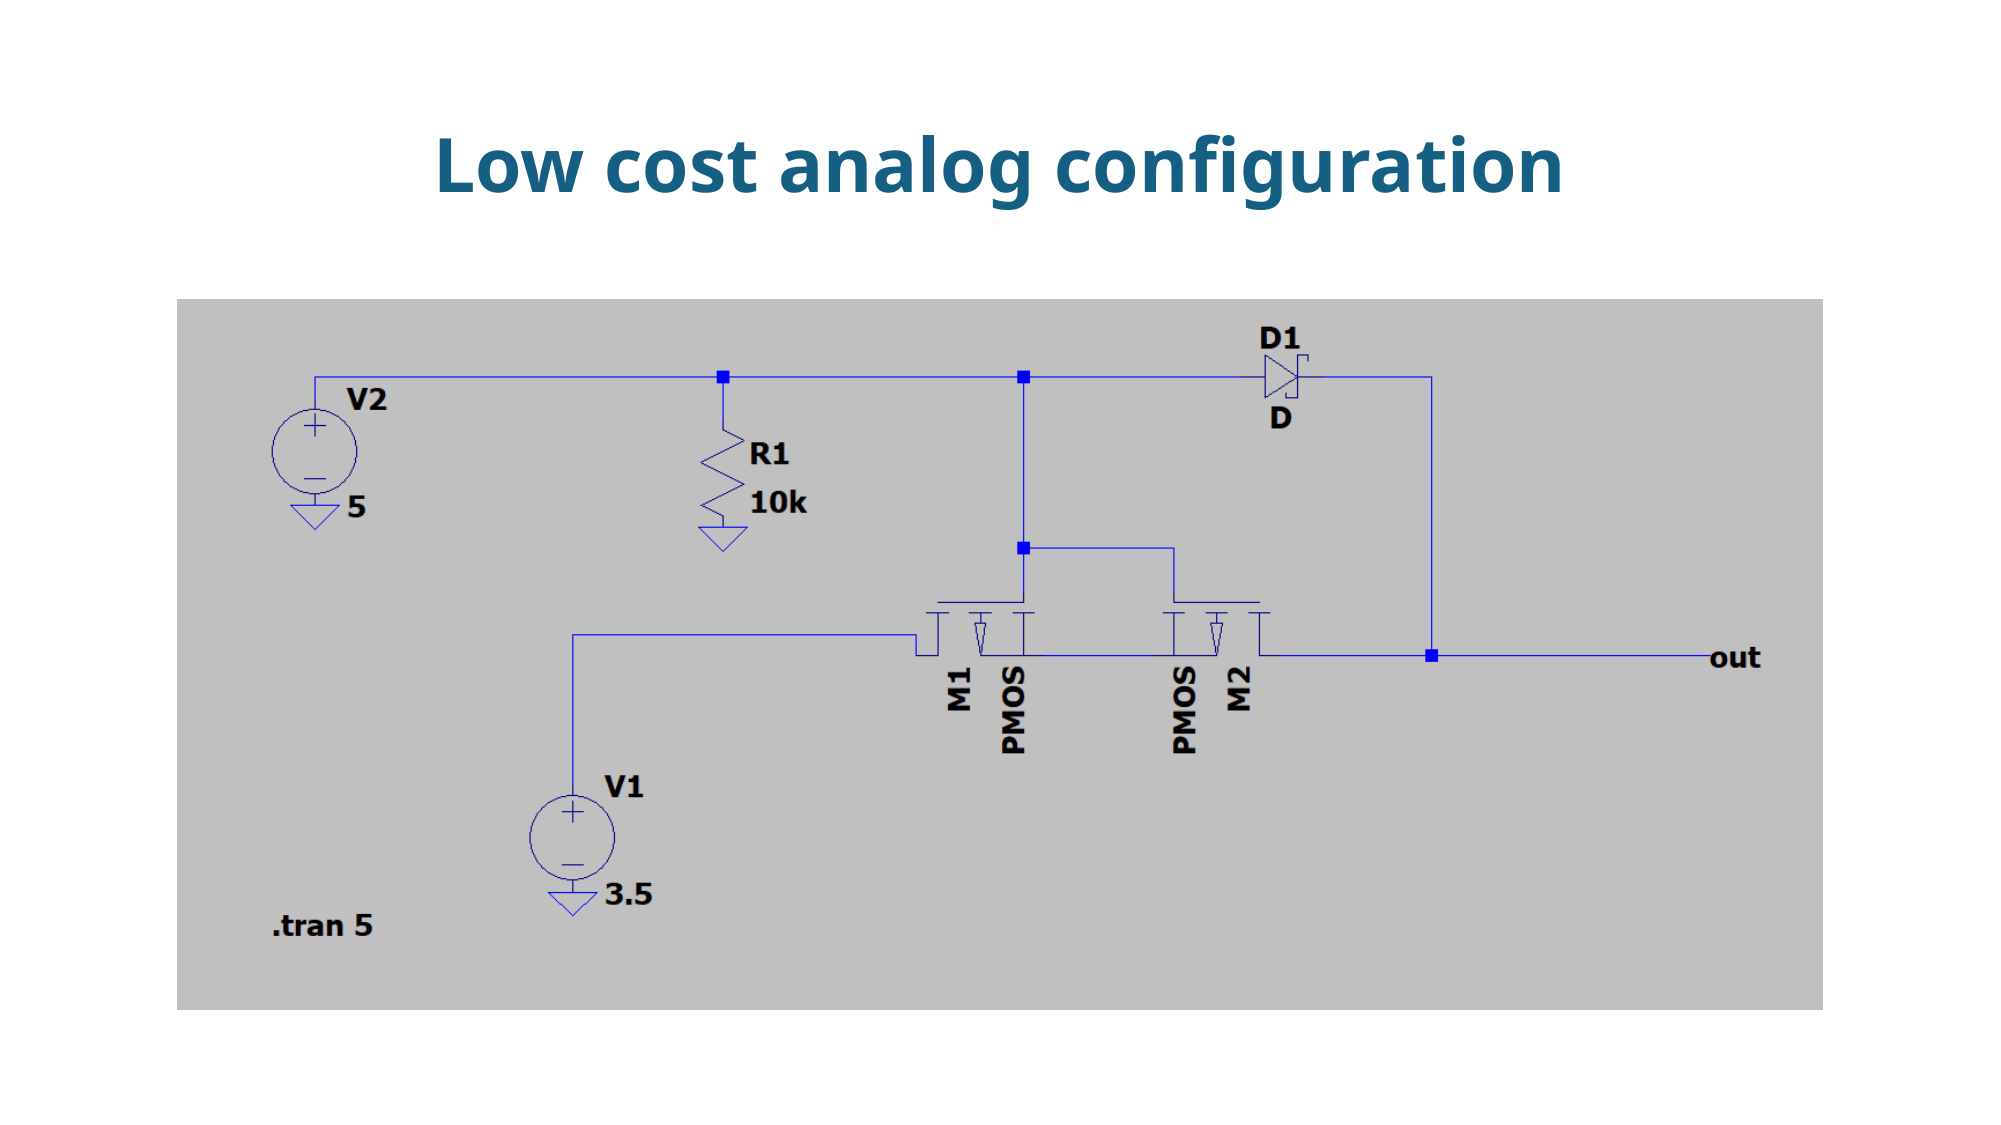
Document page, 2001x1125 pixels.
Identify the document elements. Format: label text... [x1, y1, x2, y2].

title Low cost analog configuration [137, 59, 1863, 278]
picture [177, 298, 1823, 1010]
